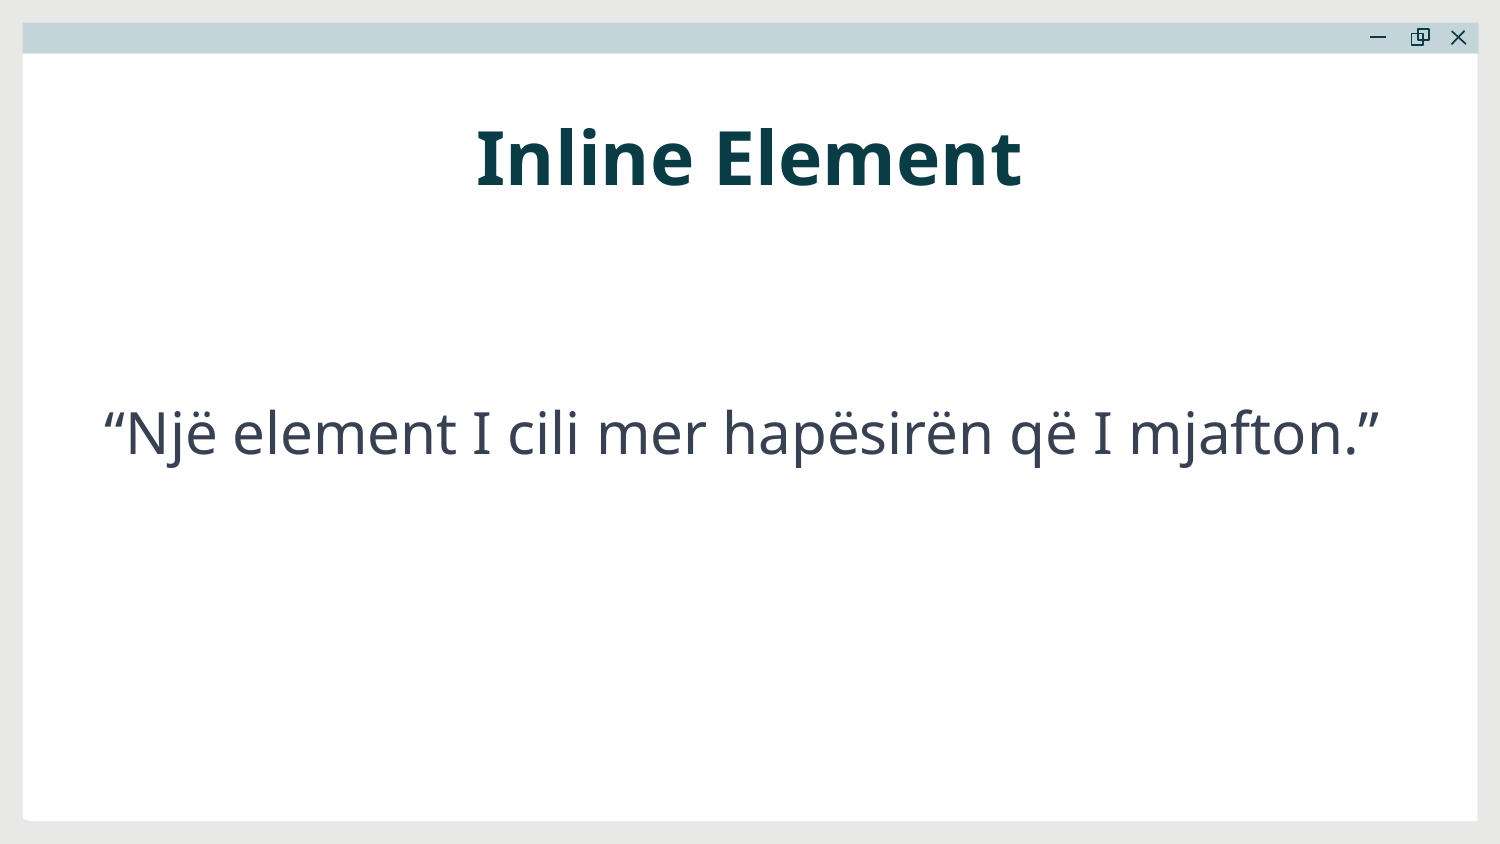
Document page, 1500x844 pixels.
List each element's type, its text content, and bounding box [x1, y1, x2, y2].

text_box “Një element I cili mer hapësirën që I mjafton.” [76, 381, 1424, 534]
text_box Inline Element [91, 89, 1409, 216]
